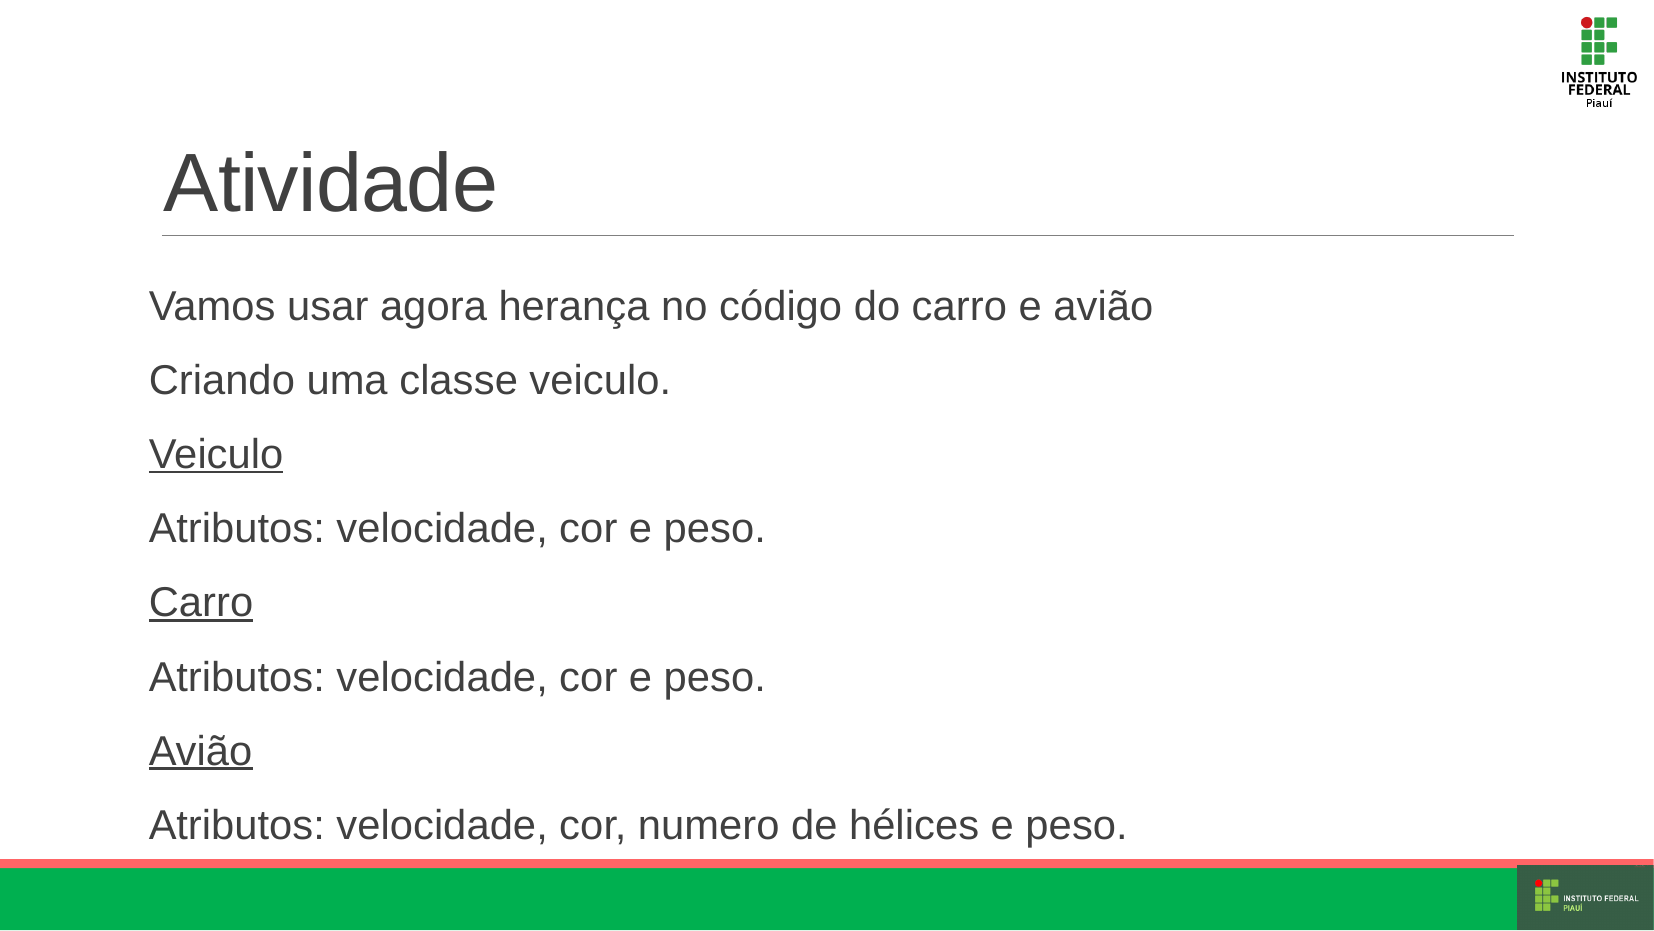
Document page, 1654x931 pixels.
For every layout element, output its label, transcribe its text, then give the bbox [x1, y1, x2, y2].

picture [1517, 865, 1654, 930]
title Atividade [148, 38, 1513, 236]
list Vamos usar agora herança no código do carro e avião Criando uma classe veiculo. Veiculo Atributos: velocidade, cor e peso. Carro Atributos: velocidade, cor e peso. Avião Atributos: velocidade, cor, numero de hélices e peso. [148, 271, 1513, 628]
picture [1544, 15, 1654, 109]
